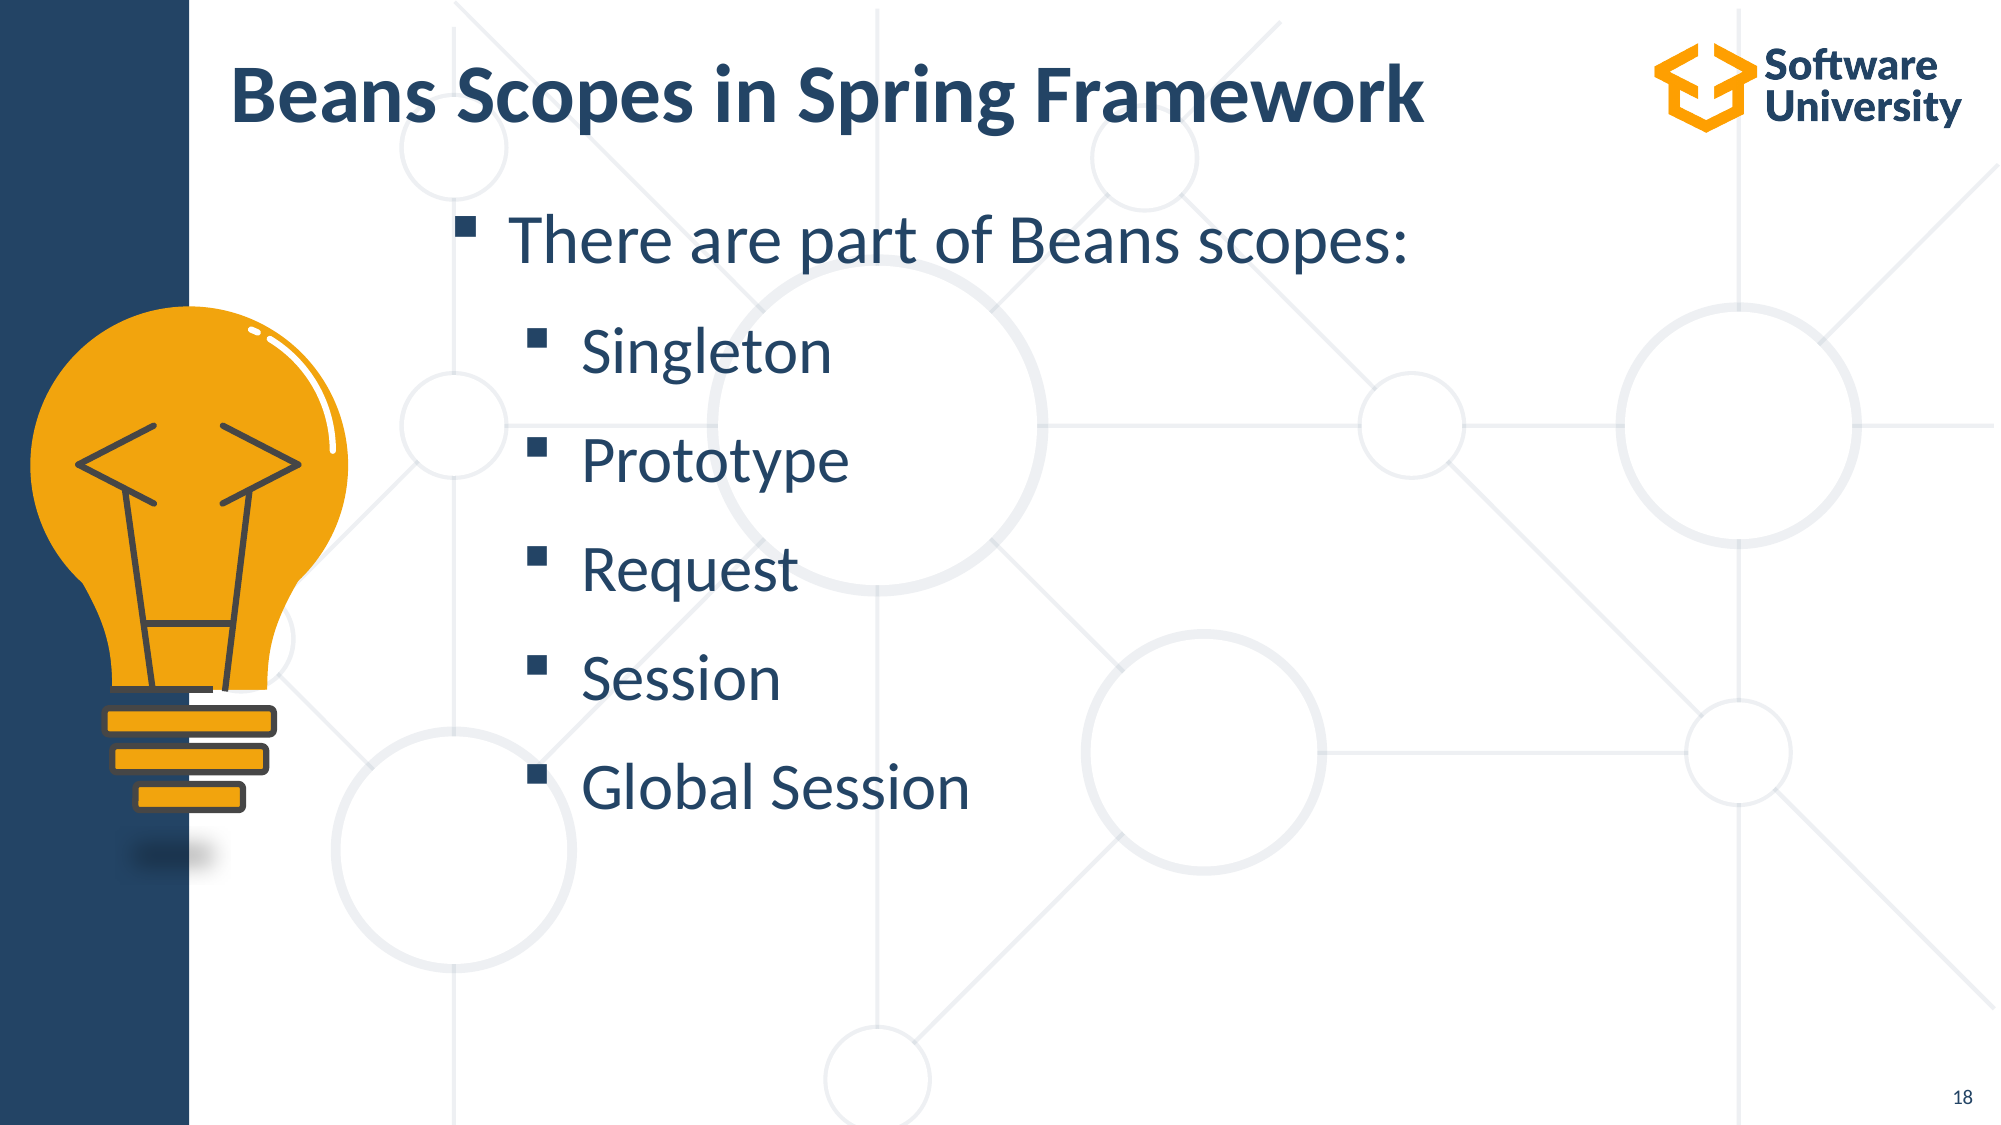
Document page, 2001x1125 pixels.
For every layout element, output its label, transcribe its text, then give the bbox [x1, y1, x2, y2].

title Beans Scopes in Spring Framework [212, 16, 1628, 162]
picture [1641, 31, 1973, 145]
slide_number 18 [1927, 1067, 1989, 1117]
list There are part of Beans scopes: Singleton Prototype Request Session Global Session [431, 182, 1827, 969]
